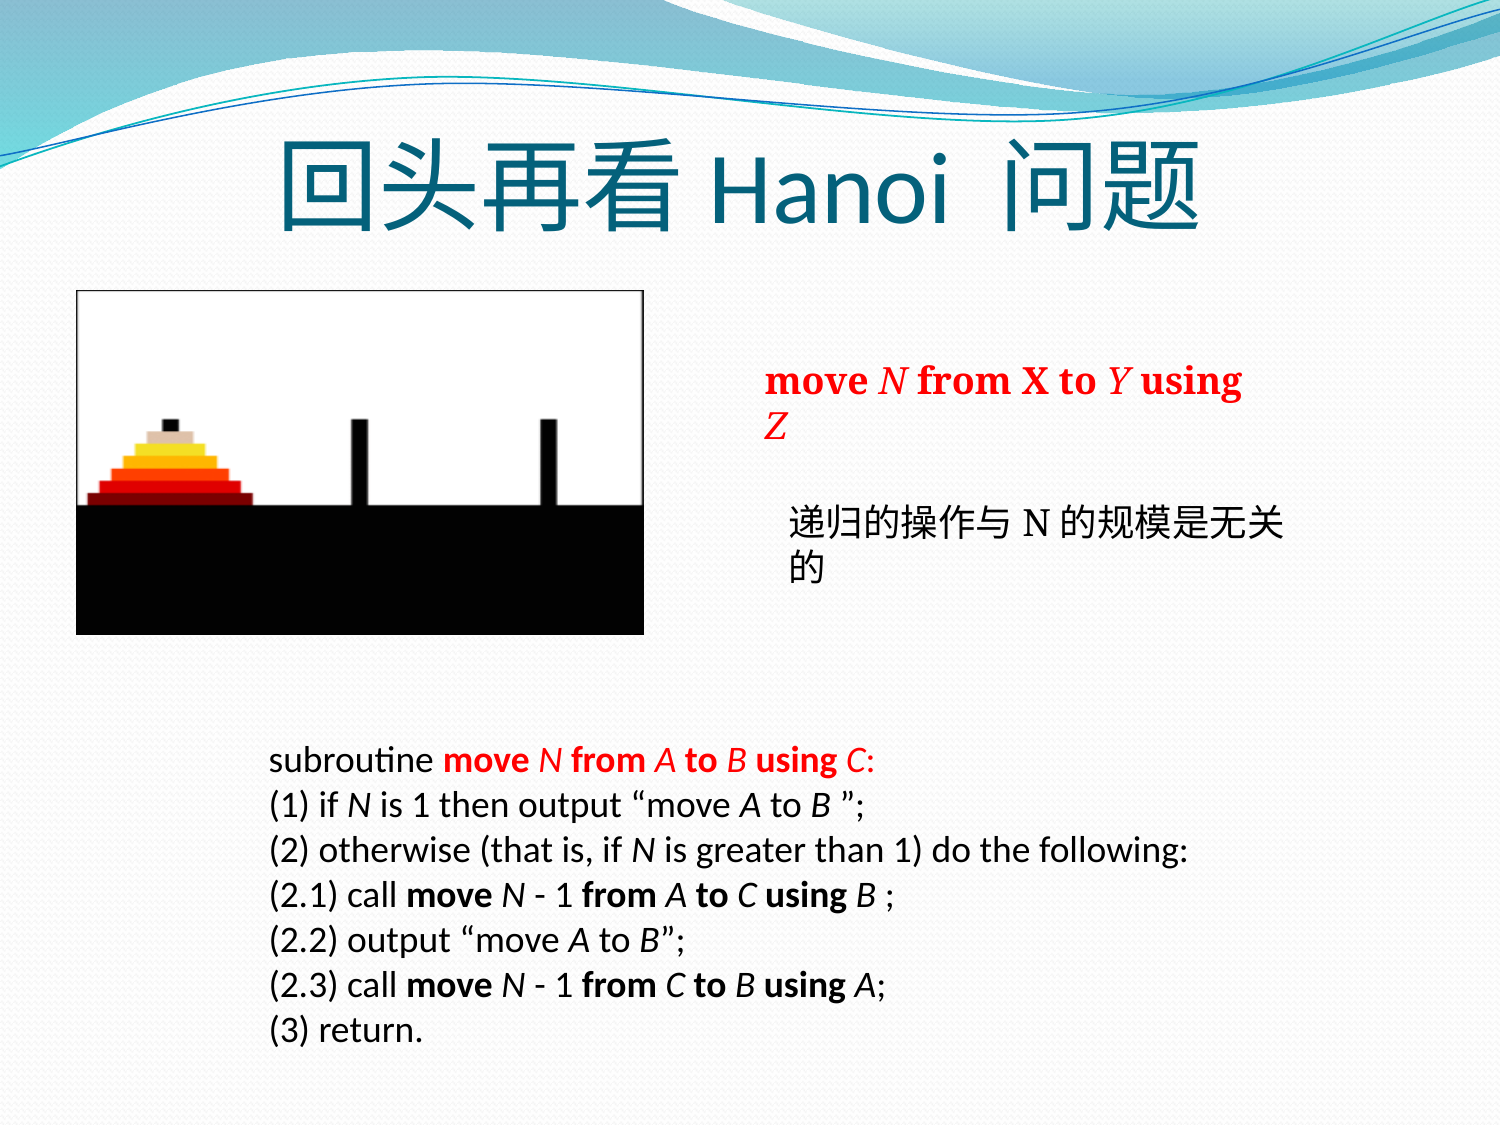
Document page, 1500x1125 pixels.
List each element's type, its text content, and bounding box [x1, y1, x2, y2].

picture [76, 290, 644, 635]
text_box subroutine move N from A to B using C: (1) if N is 1 then output “move A to B ”; (2) otherwise (that is, if N is greater than 1) do the following: (2.1) call move N - 1 from A to C using B ; (2.2) output “move A to B”; (2.3) call move N - 1 from C to B using A; (3) return. [253, 727, 1306, 1058]
title 回头再看Hanoi 问题 [64, 113, 1415, 244]
text_box move N from X to Y using Z [750, 349, 1282, 455]
text_box 递归的操作与N的规模是无关的 [773, 491, 1329, 597]
